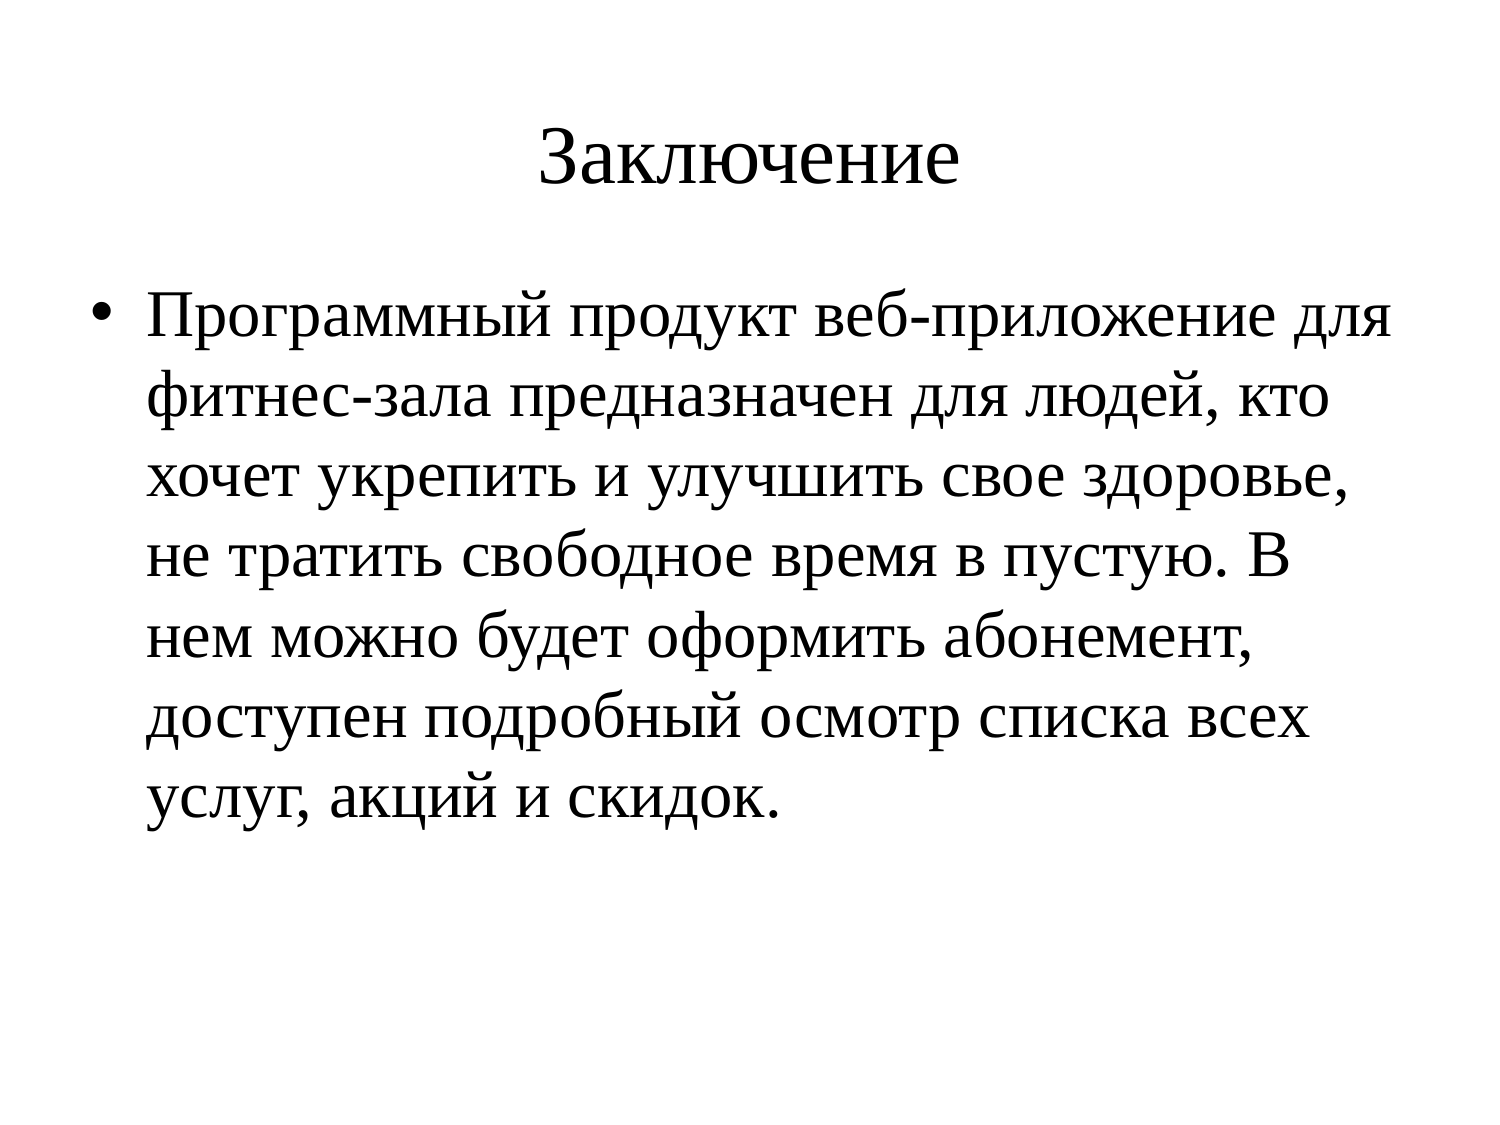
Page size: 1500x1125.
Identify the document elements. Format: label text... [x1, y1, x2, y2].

text_box Заключение [74, 62, 1425, 240]
list Программный продукт веб-приложение для фитнес-зала предназначен для людей, кто хочет укрепить и улучшить свое здоровье, не тратить свободное время в пустую. В нем можно будет оформить абонемент, доступен подробный осмотр списка всех услуг, акций и скидок. [75, 262, 1425, 1005]
